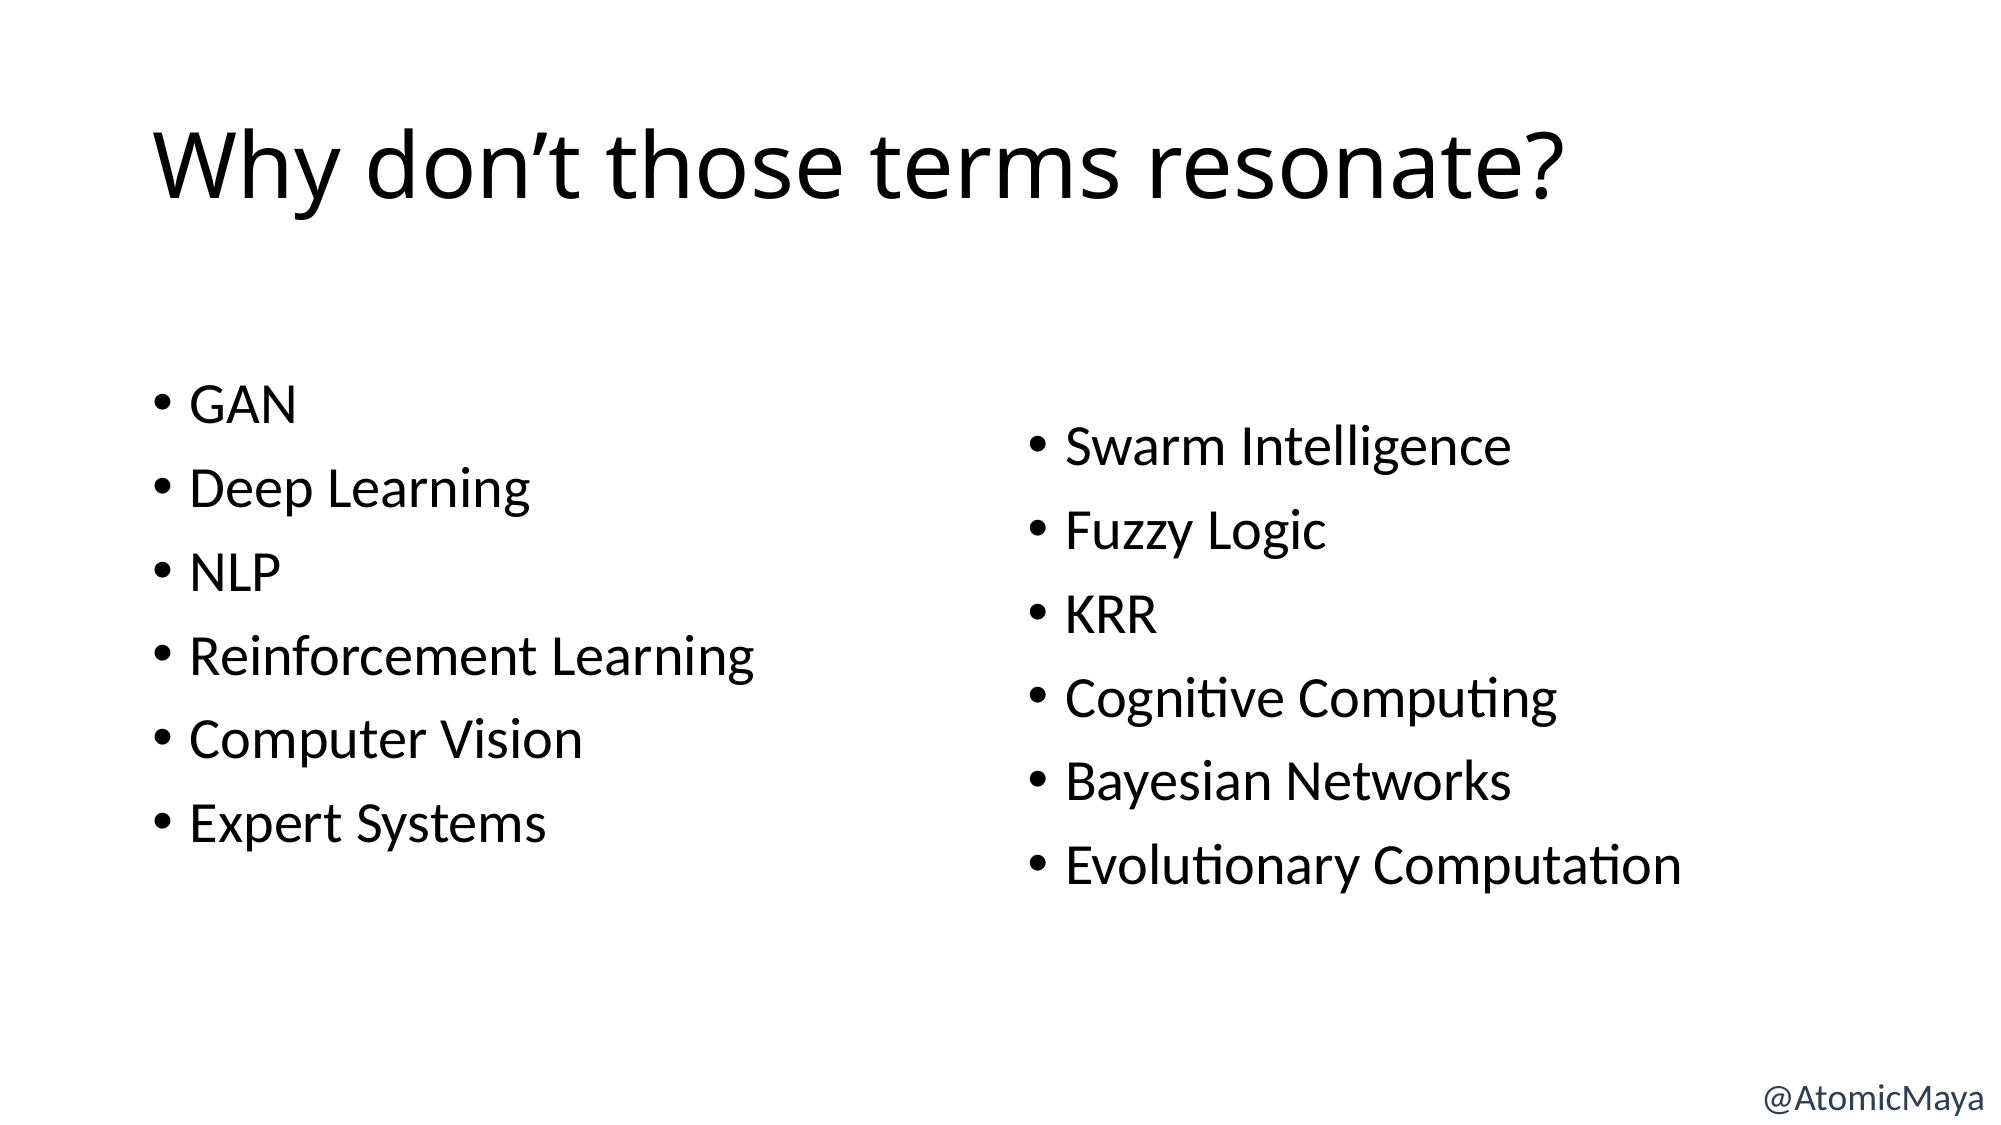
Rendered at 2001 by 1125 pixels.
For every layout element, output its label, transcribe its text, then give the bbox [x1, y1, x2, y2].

text_box @AtomicMaya [1654, 1065, 2000, 1125]
list Swarm Intelligence Fuzzy Logic KRR Cognitive Computing Bayesian Networks Evolutionary Computation [1012, 299, 1863, 1014]
list GAN Deep Learning NLP Reinforcement Learning Computer Vision Expert Systems [137, 299, 988, 1014]
title Why don’t those terms resonate? [137, 59, 1863, 278]
